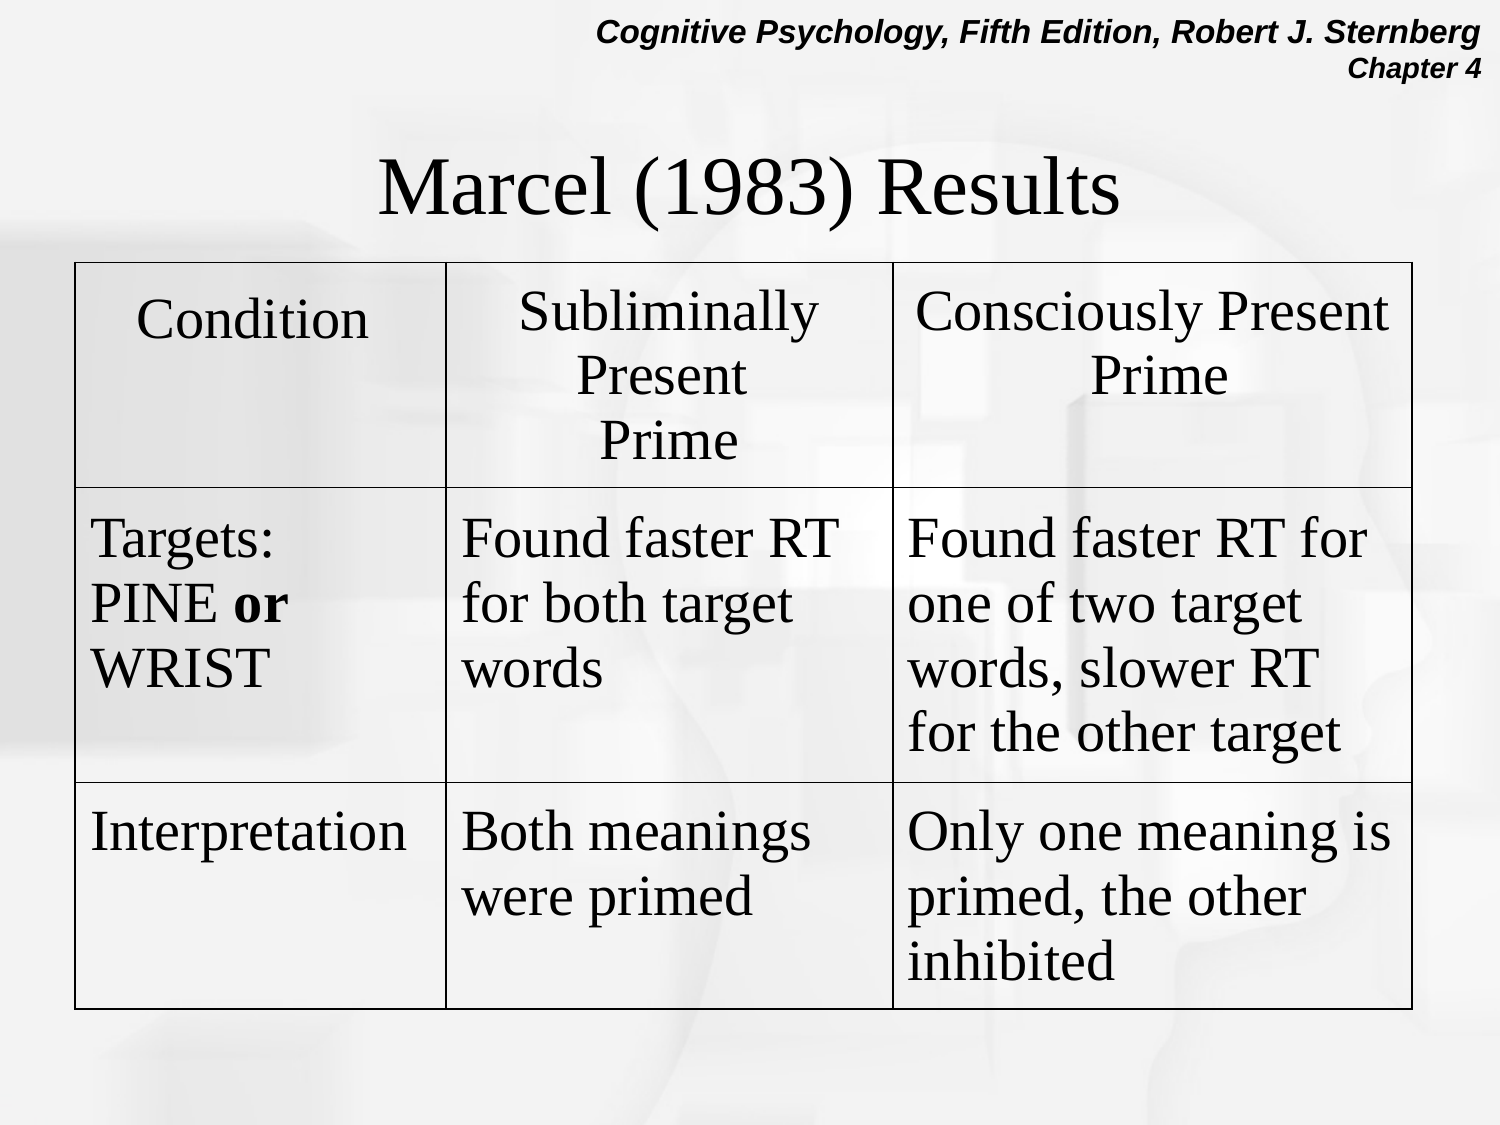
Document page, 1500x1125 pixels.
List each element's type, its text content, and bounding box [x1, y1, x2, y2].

table_cell Both meanings were primed [447, 783, 892, 1008]
table_cell Targets: PINE or WRIST [76, 488, 445, 782]
title Marcel (1983) Results [112, 125, 1388, 238]
table_cell Found faster RT for both target words [447, 488, 892, 782]
table_cell Interpretation [76, 783, 445, 1008]
table_cell Found faster RT for one of two target words, slower RT for the other target [894, 488, 1411, 782]
picture [0, 0, 1500, 1125]
table_header Condition [76, 263, 445, 487]
table_header Consciously Present Prime [894, 263, 1411, 487]
table_header Subliminally Present Prime [447, 263, 892, 487]
table_cell Only one meaning is primed, the other inhibited [894, 783, 1411, 1008]
